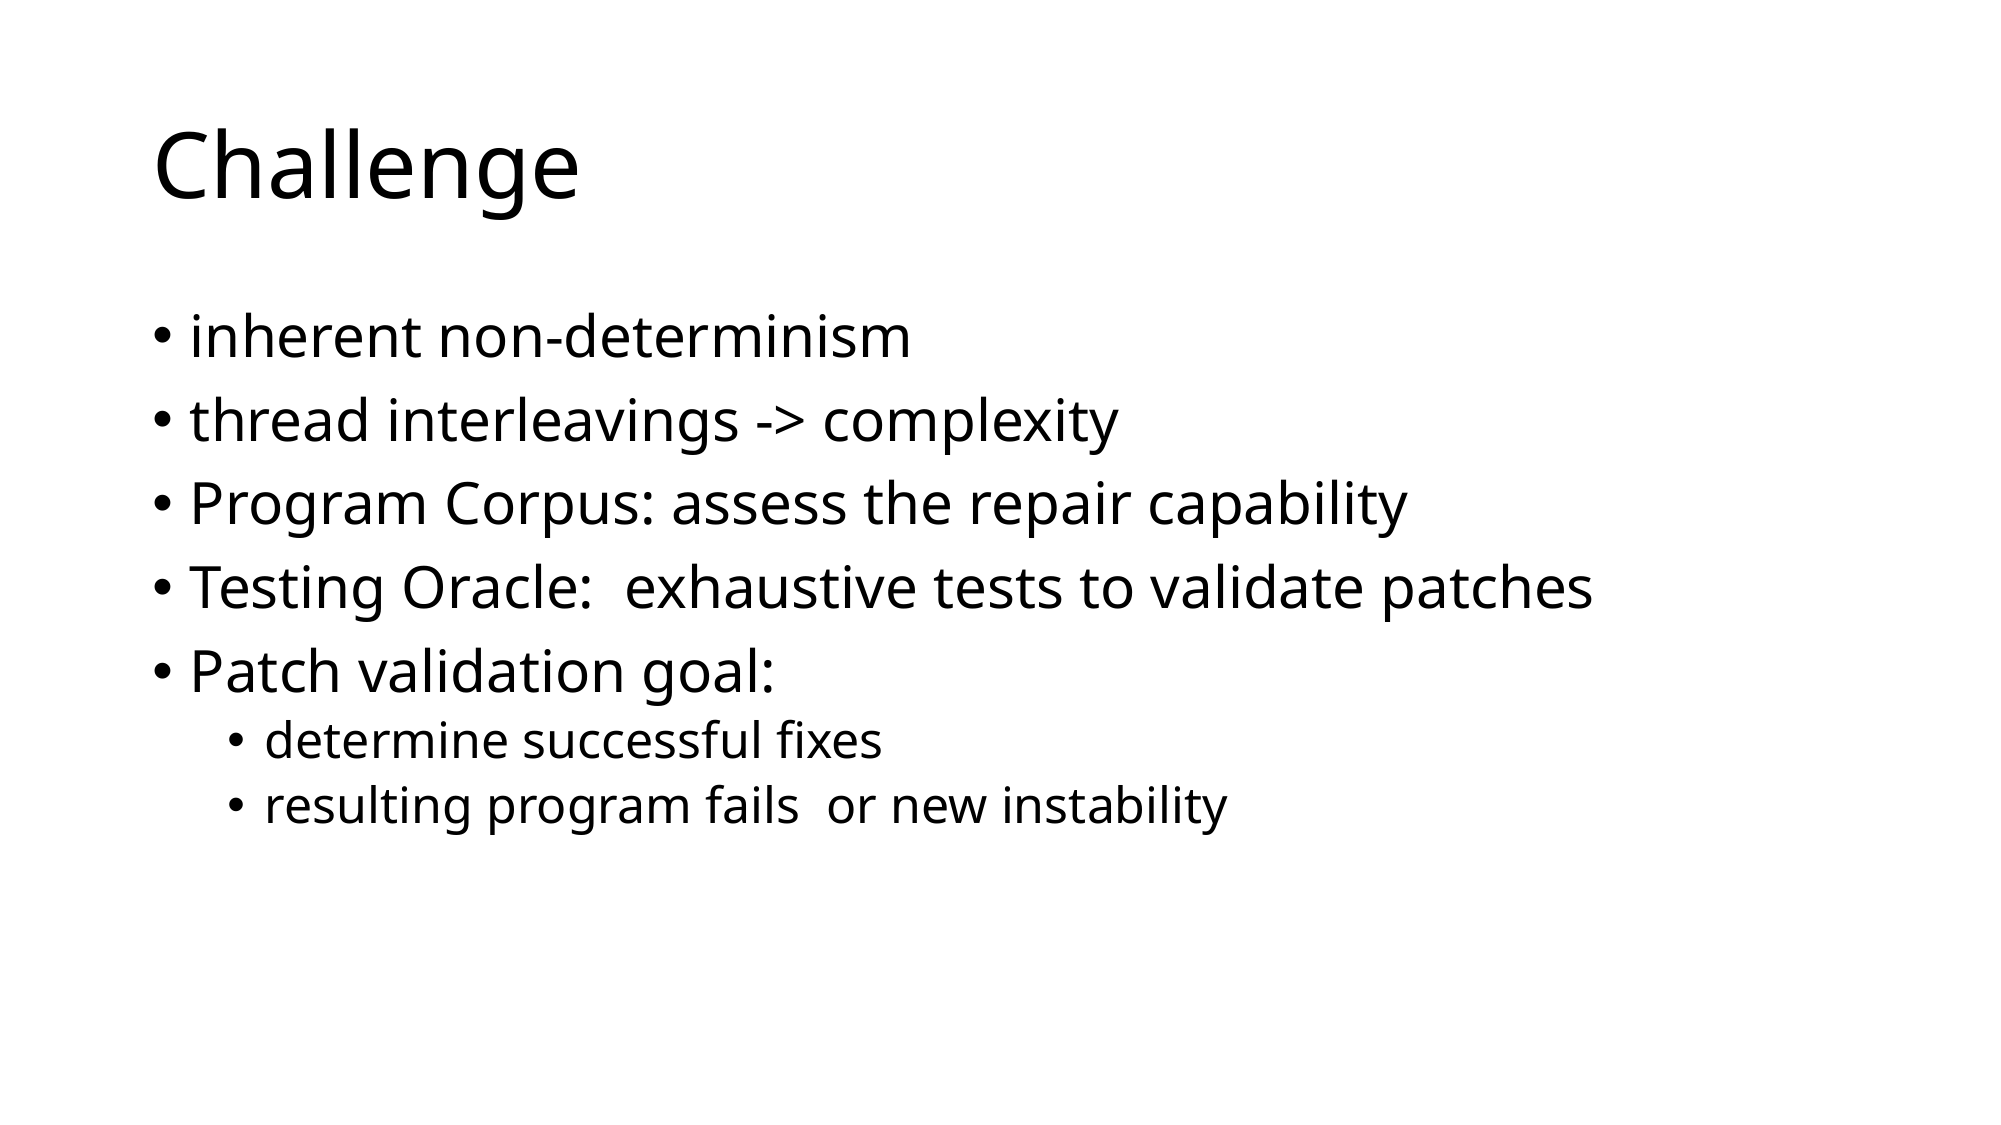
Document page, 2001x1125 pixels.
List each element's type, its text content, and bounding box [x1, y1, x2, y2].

list inherent non-determinism thread interleavings -> complexity Program Corpus: assess the repair capability Testing Oracle: exhaustive tests to validate patches Patch validation goal: determine successful fixes resulting program fails or new instability [137, 299, 1863, 1014]
title Challenge [137, 59, 1863, 278]
